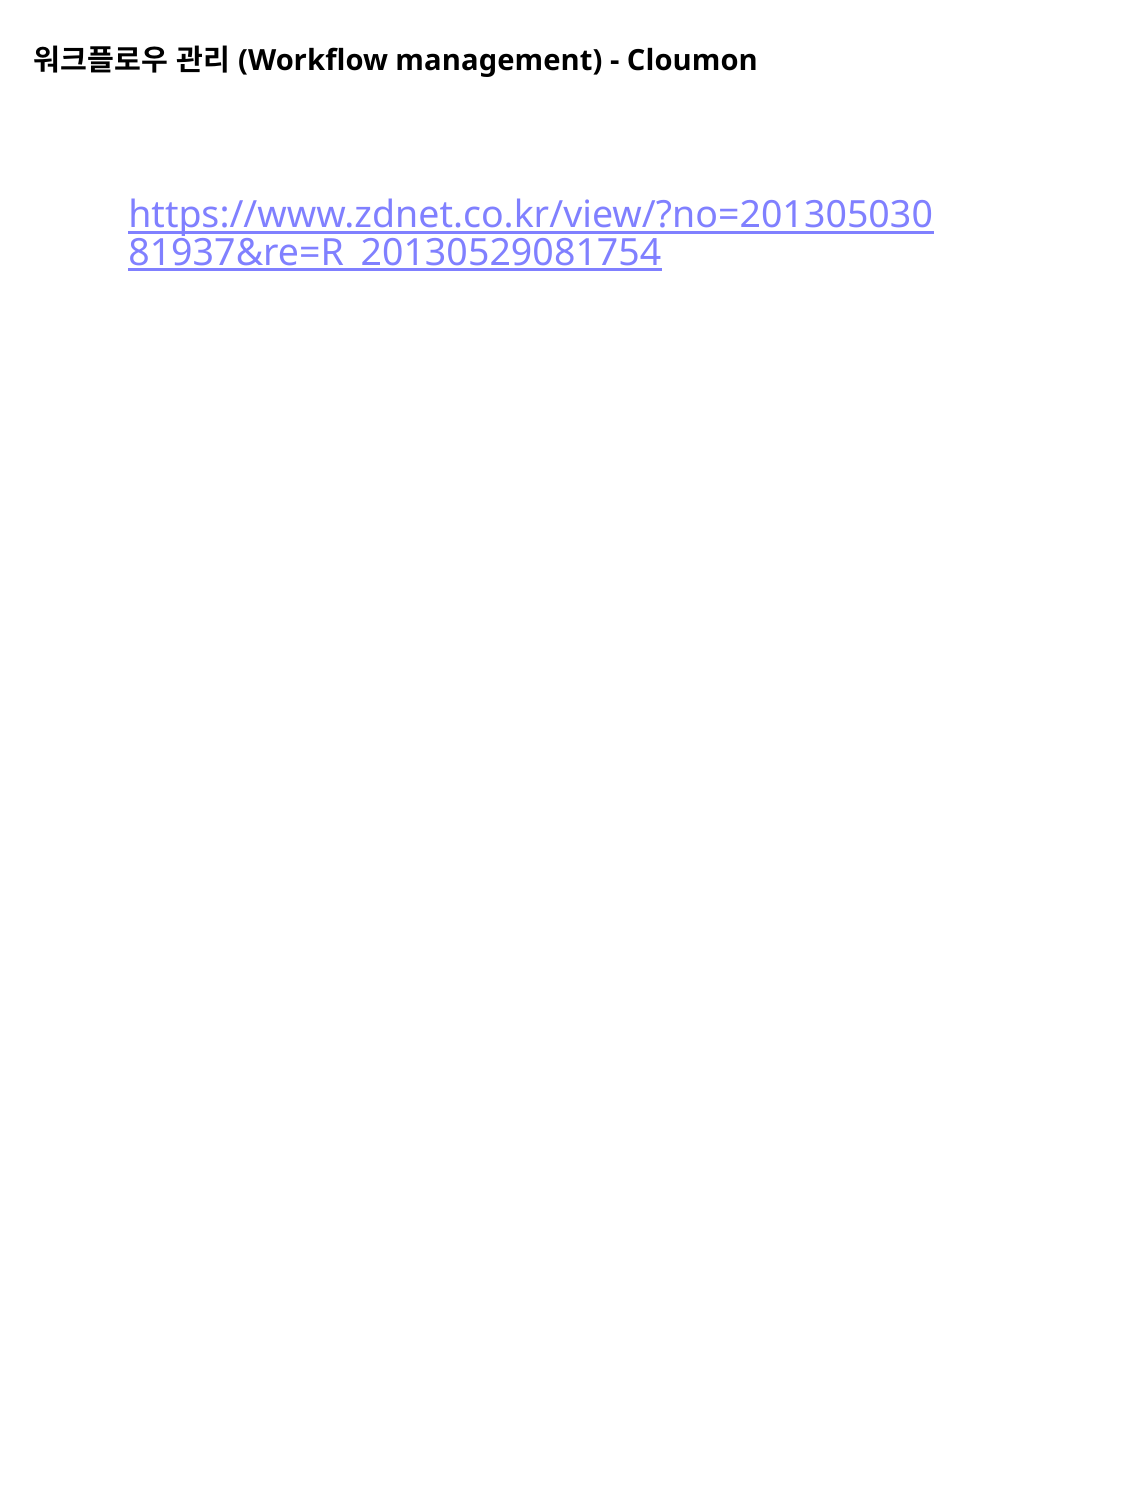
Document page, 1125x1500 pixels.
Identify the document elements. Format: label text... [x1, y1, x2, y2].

text_box https://www.zdnet.co.kr/view/?no=20130503081937&re=R_20130529081754 [113, 182, 958, 249]
text_box 워크플로우 관리(Workflow management) - Cloumon [19, 34, 1106, 154]
